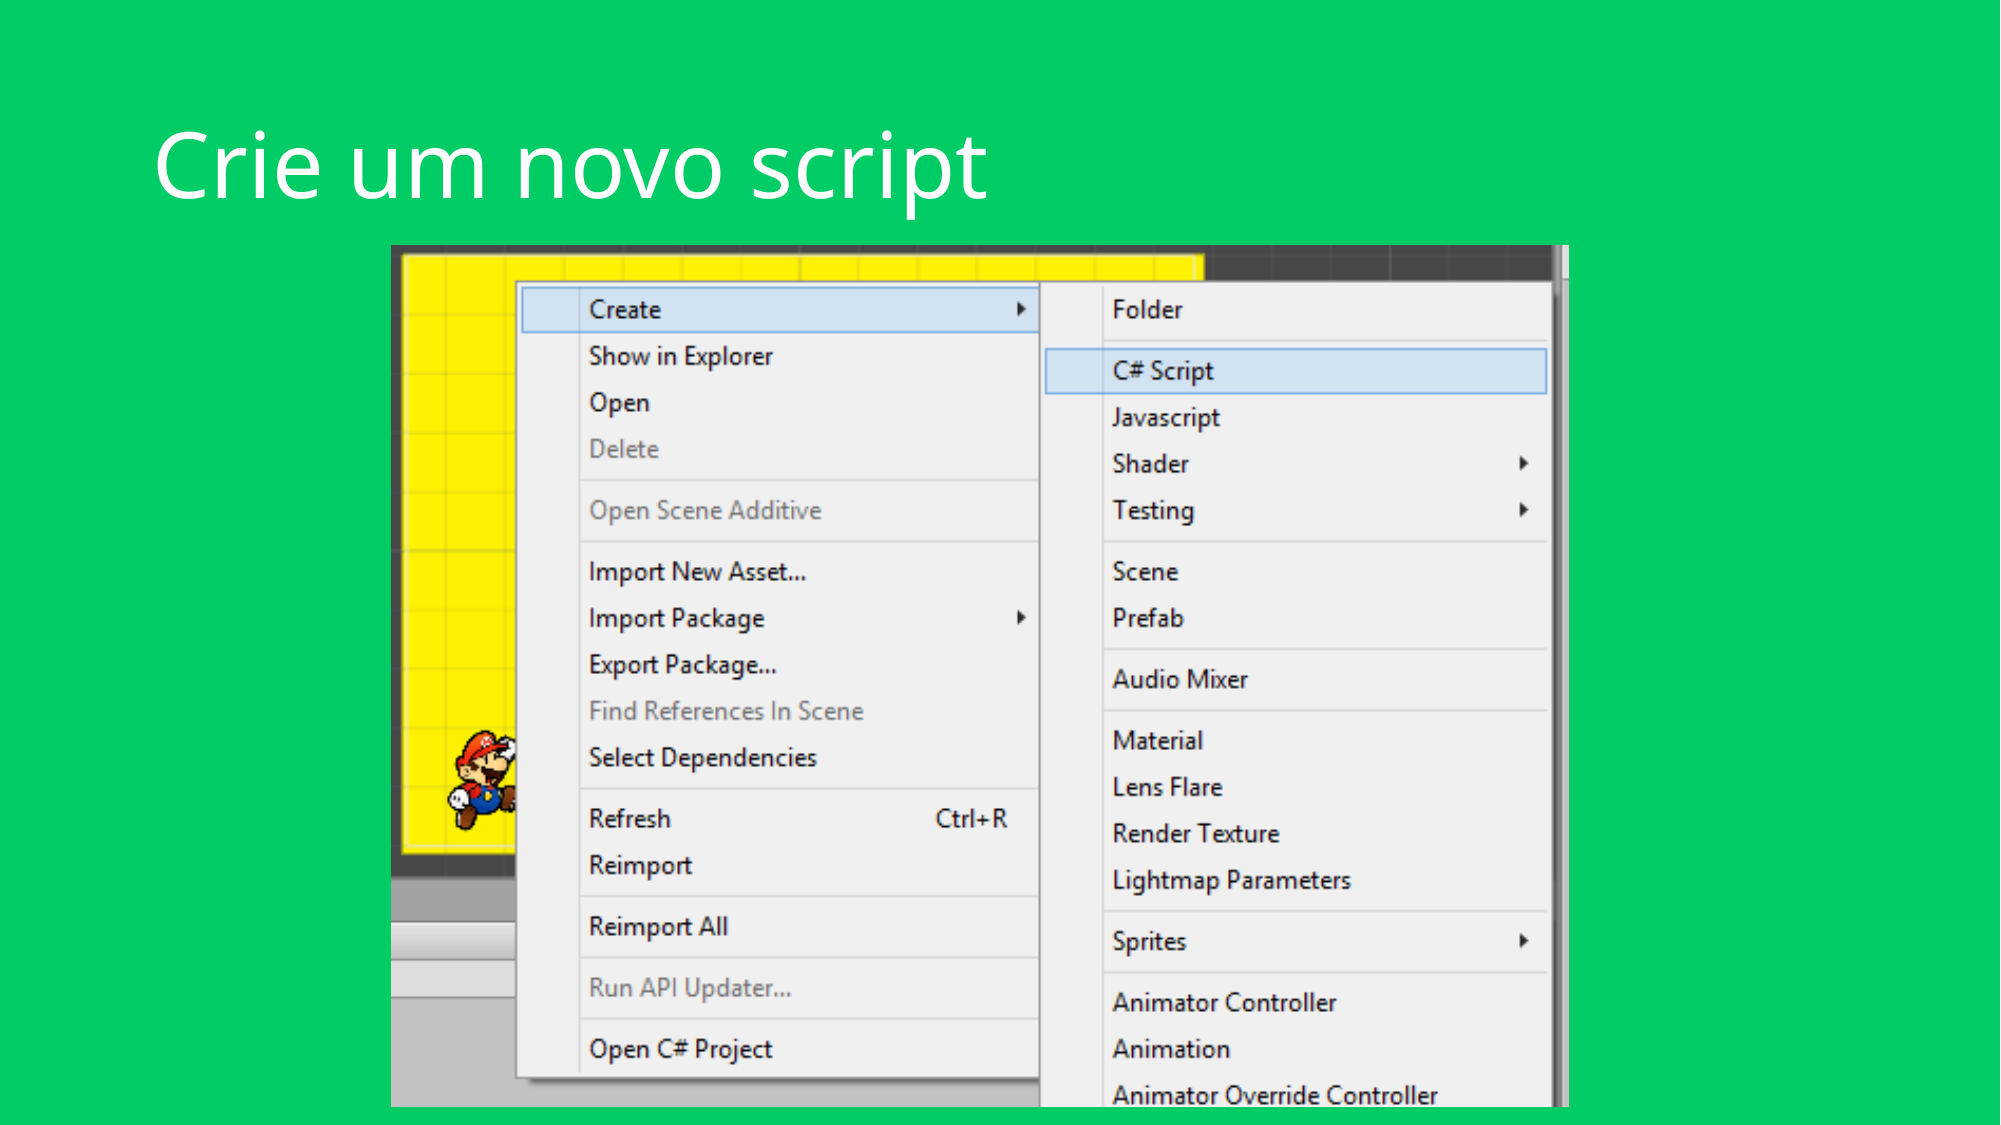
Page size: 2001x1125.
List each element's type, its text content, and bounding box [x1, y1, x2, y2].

title Crie um novo script [137, 59, 1863, 278]
picture [391, 245, 1569, 1107]
